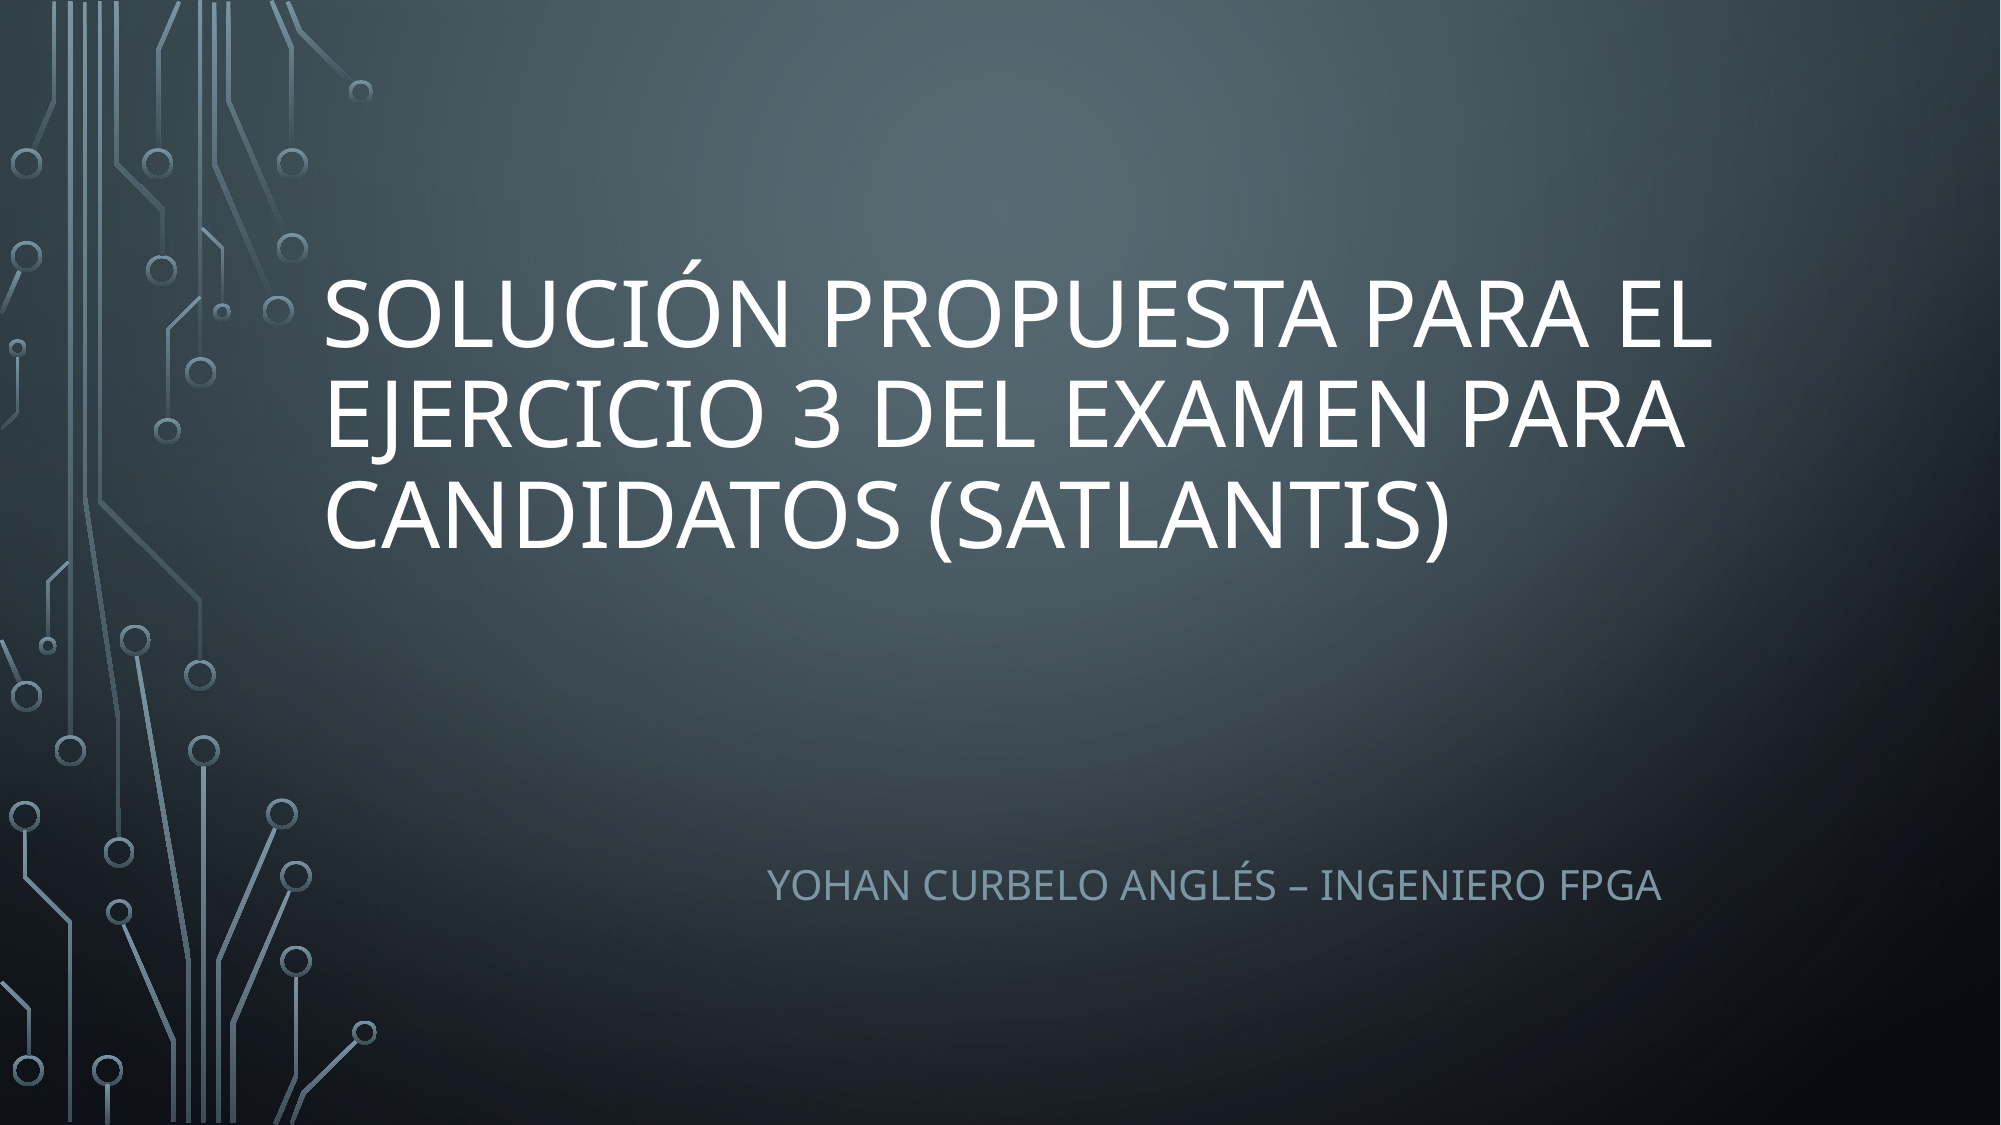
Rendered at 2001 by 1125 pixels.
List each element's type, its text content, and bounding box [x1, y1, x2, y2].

subtitle Yohan Curbelo Anglés – Ingeniero FPGA [752, 840, 1750, 971]
title Solución propuesta para el ejercicio 3 del examen para candidatos (Satlantis) [307, 184, 1750, 576]
